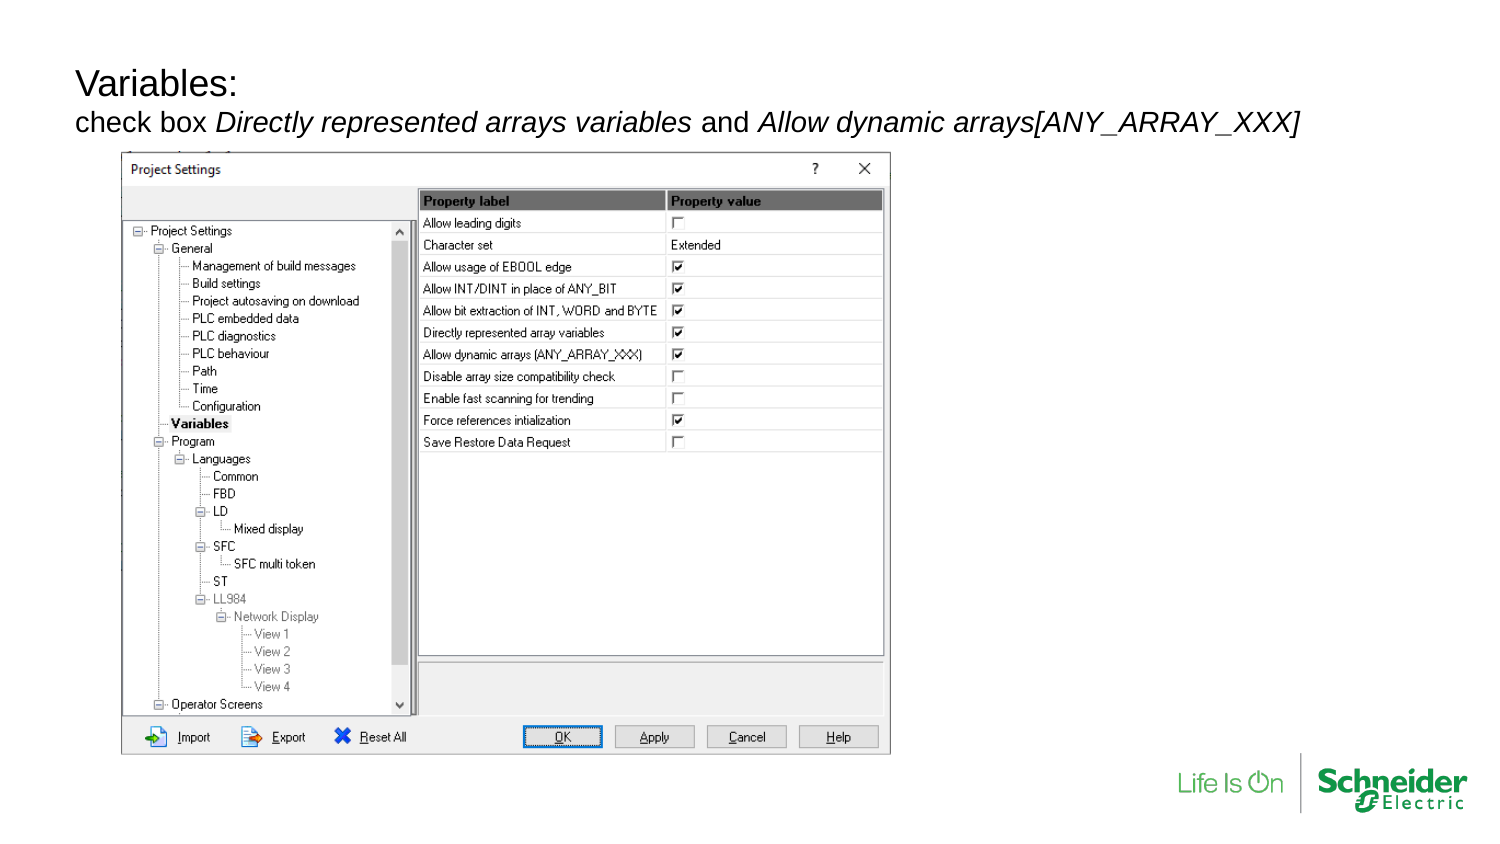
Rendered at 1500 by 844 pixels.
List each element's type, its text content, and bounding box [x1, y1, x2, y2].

text_box Variables: check box Directly represented arrays variables and Allow dynamic arrays[ANY_ARRAY_XXX] [60, 51, 1324, 147]
picture [121, 151, 891, 757]
picture [1165, 739, 1481, 827]
